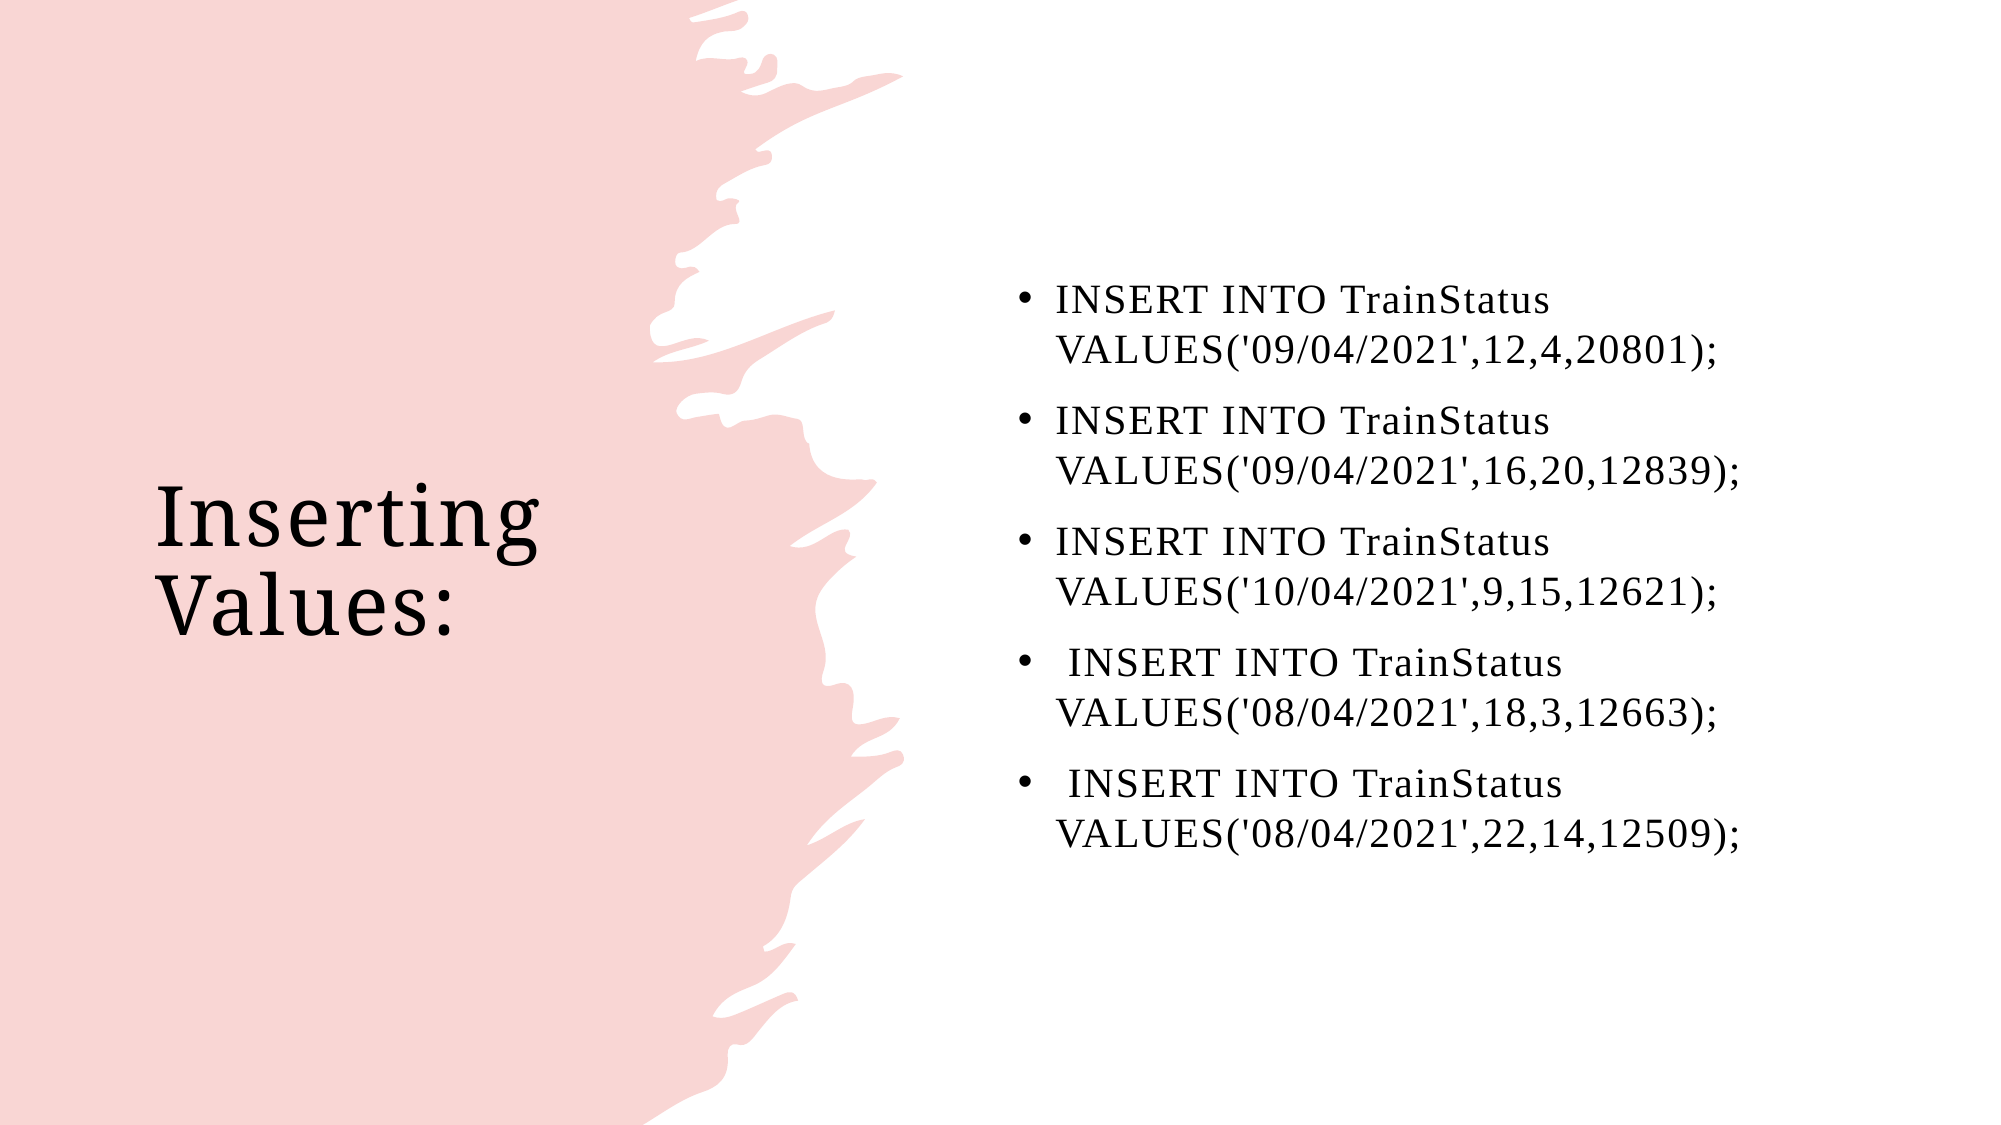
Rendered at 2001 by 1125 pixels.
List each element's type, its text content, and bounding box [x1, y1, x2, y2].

text_box [0, 0, 904, 1125]
text_box [645, 0, 2000, 1125]
list INSERT INTO TrainStatus VALUES('09/04/2021',12,4,20801); INSERT INTO TrainStatus VALUES('09/04/2021',16,20,12839); INSERT INTO TrainStatus VALUES('10/04/2021',9,15,12621); INSERT INTO TrainStatus VALUES('08/04/2021',18,3,12663); INSERT INTO TrainStatus VALUES('08/04/2021',22,14,12509); [999, 116, 1863, 1008]
title Inserting Values: [137, 116, 716, 1008]
